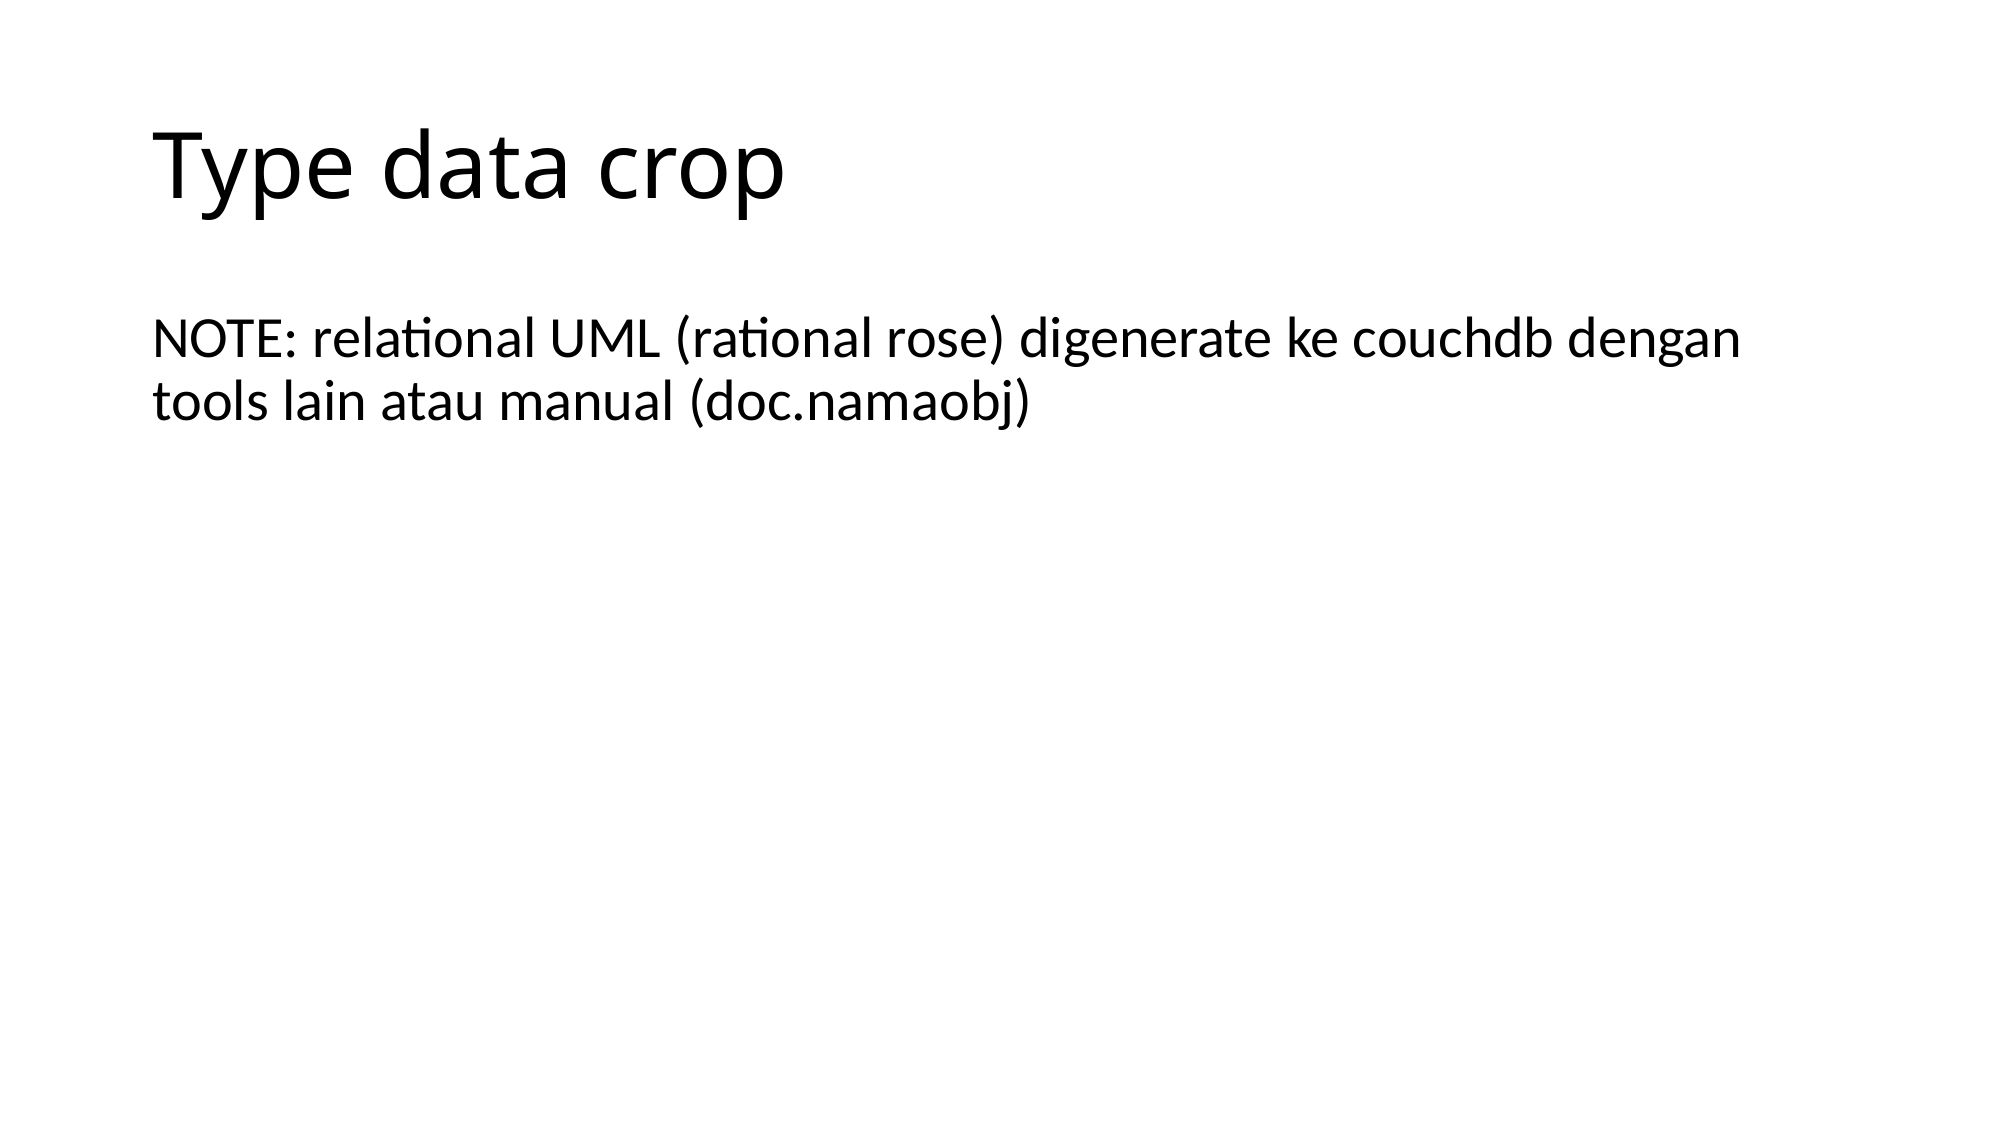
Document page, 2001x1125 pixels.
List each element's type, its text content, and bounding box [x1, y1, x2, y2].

title Type data crop [137, 59, 1863, 278]
list NOTE: relational UML (rational rose) digenerate ke couchdb dengan tools lain atau manual (doc.namaobj) [137, 299, 1863, 1014]
